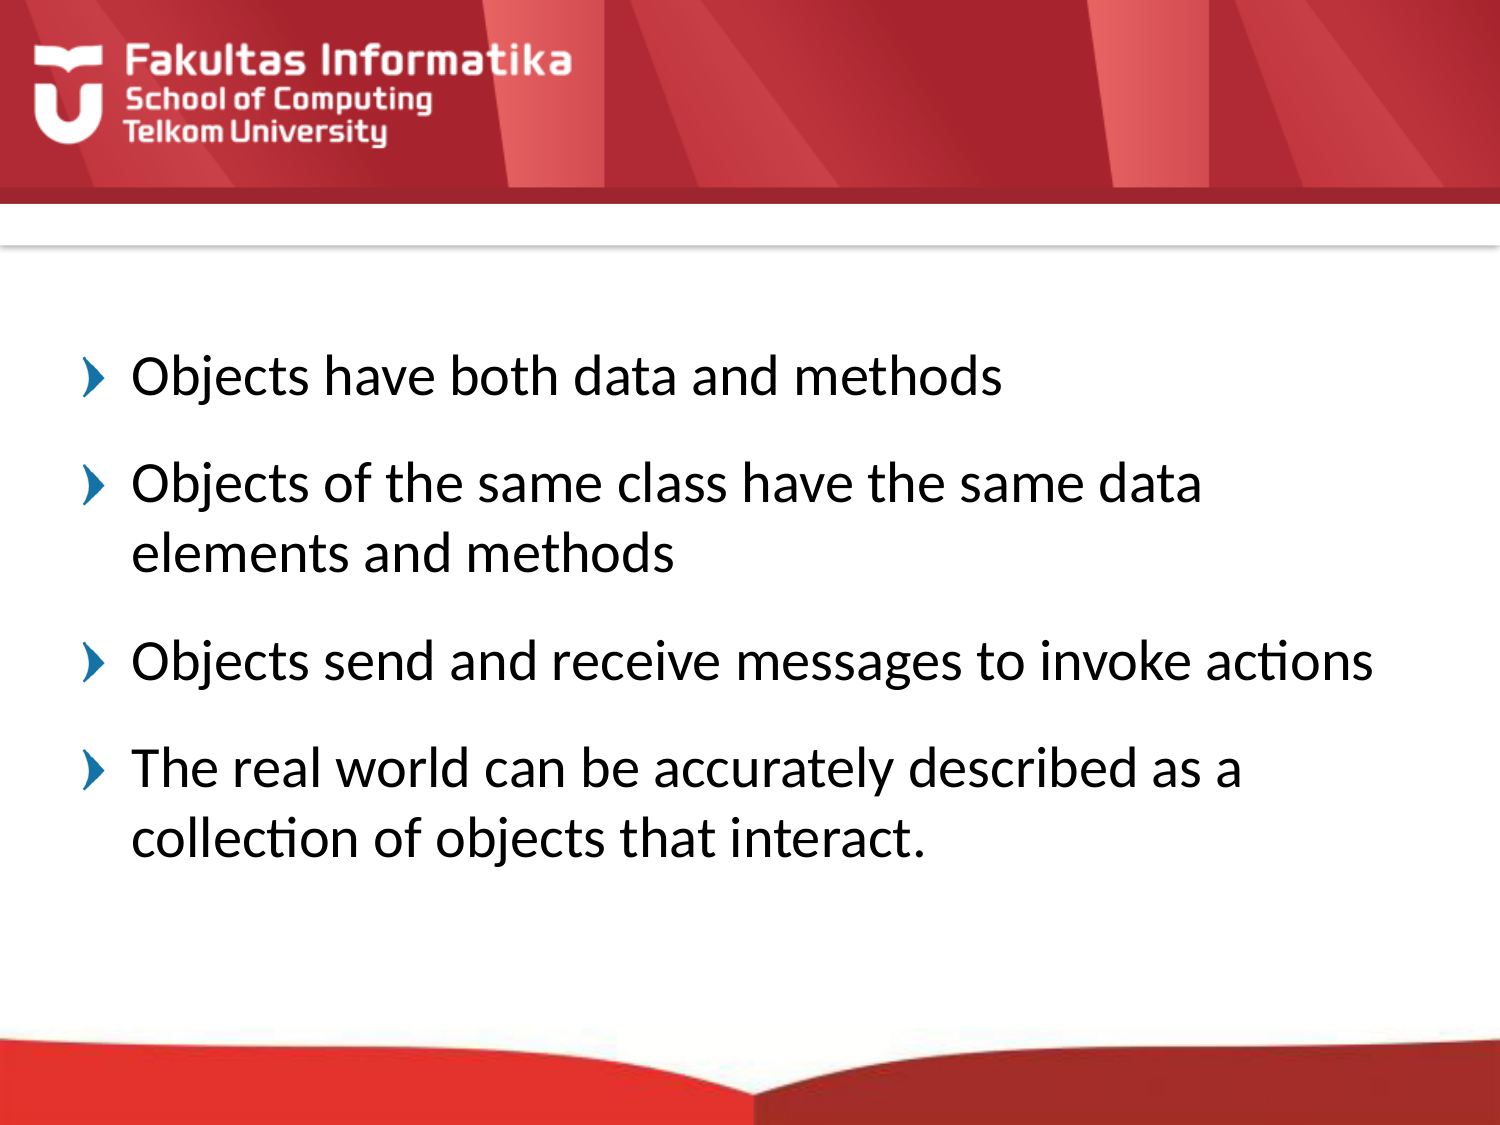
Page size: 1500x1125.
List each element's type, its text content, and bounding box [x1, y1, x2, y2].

picture [75, 629, 109, 685]
list Objects have both data and methods Objects of the same class have the same data elements and methods Objects send and receive messages to invoke actions The real world can be accurately described as a collection of objects that interact. [60, 329, 1426, 990]
picture [75, 344, 109, 400]
picture [0, 0, 1500, 203]
picture [75, 736, 109, 793]
picture [75, 451, 109, 508]
picture [0, 1024, 1500, 1125]
